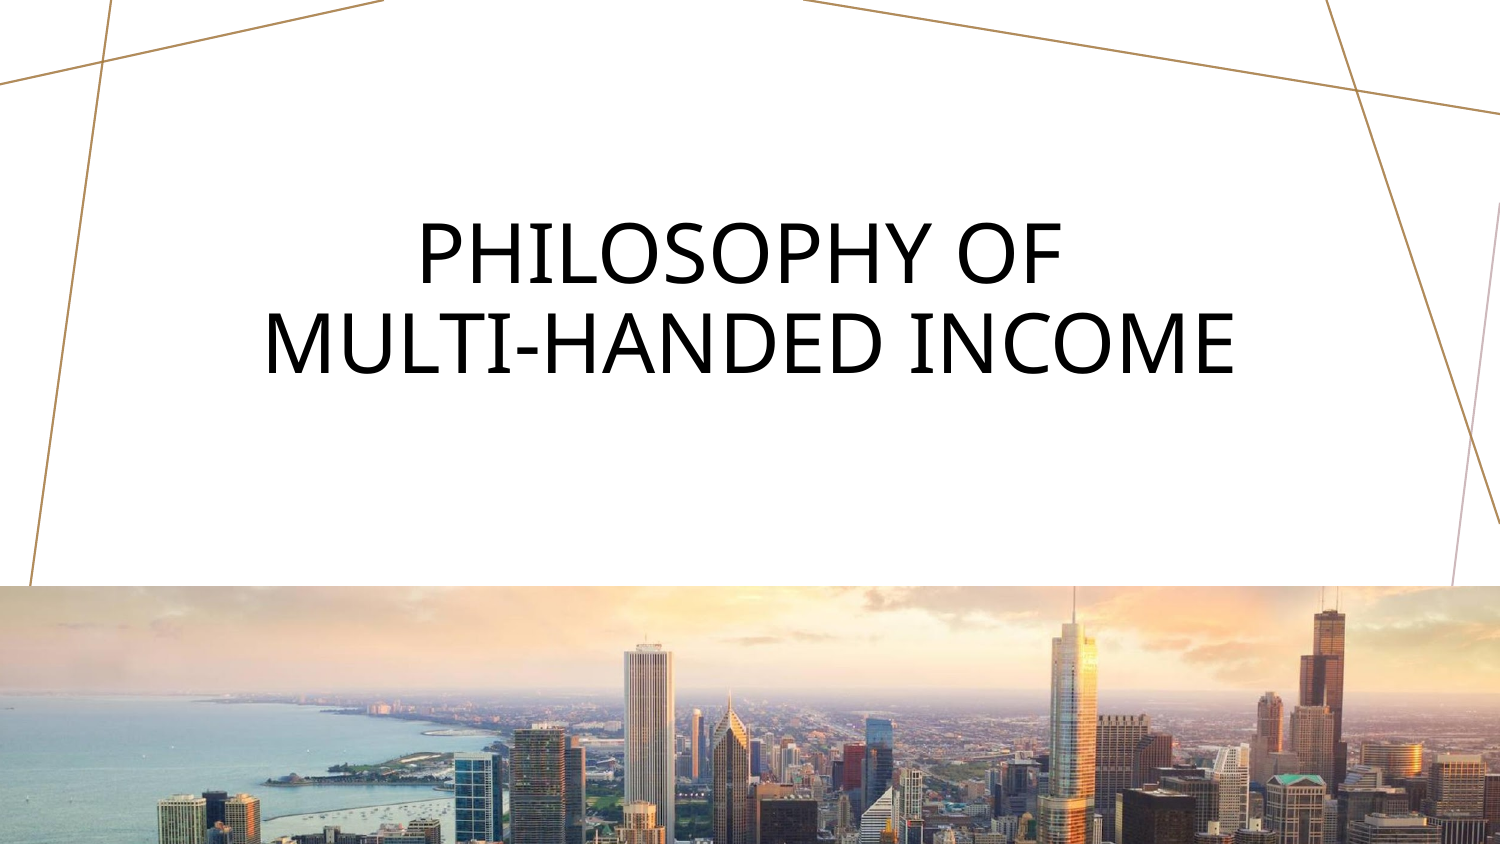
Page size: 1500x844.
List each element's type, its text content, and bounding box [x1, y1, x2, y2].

picture [0, 586, 1500, 844]
text_box PHILOSOPHY OF MULTI-HANDED INCOME [187, 211, 1313, 392]
